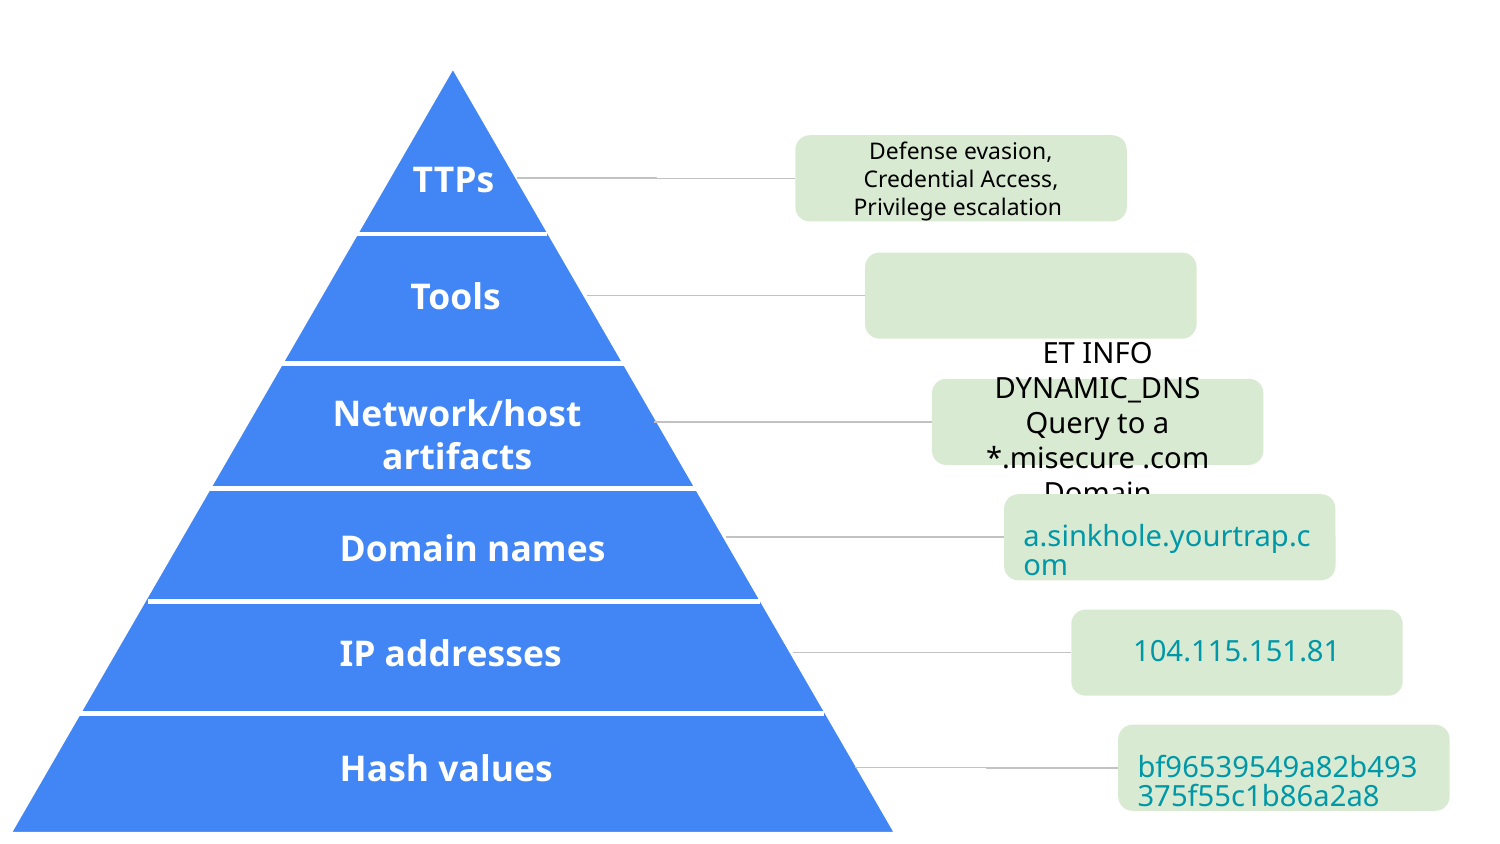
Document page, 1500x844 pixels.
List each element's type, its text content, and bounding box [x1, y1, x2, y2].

text_box Defense evasion, Credential Access, Privilege escalation [902, 135, 1127, 222]
text_box [902, 252, 1197, 339]
text_box ET INFO DYNAMIC_DNS Query to a *.misecure .com Domain [931, 378, 1264, 465]
text_box bf96539549a82b493375f55c1b86a2a8 [1118, 724, 1450, 811]
text_box a.sinkhole.yourtrap.com [1004, 494, 1336, 581]
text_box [8, 65, 898, 835]
text_box 104.115.151.81 [1071, 609, 1403, 696]
